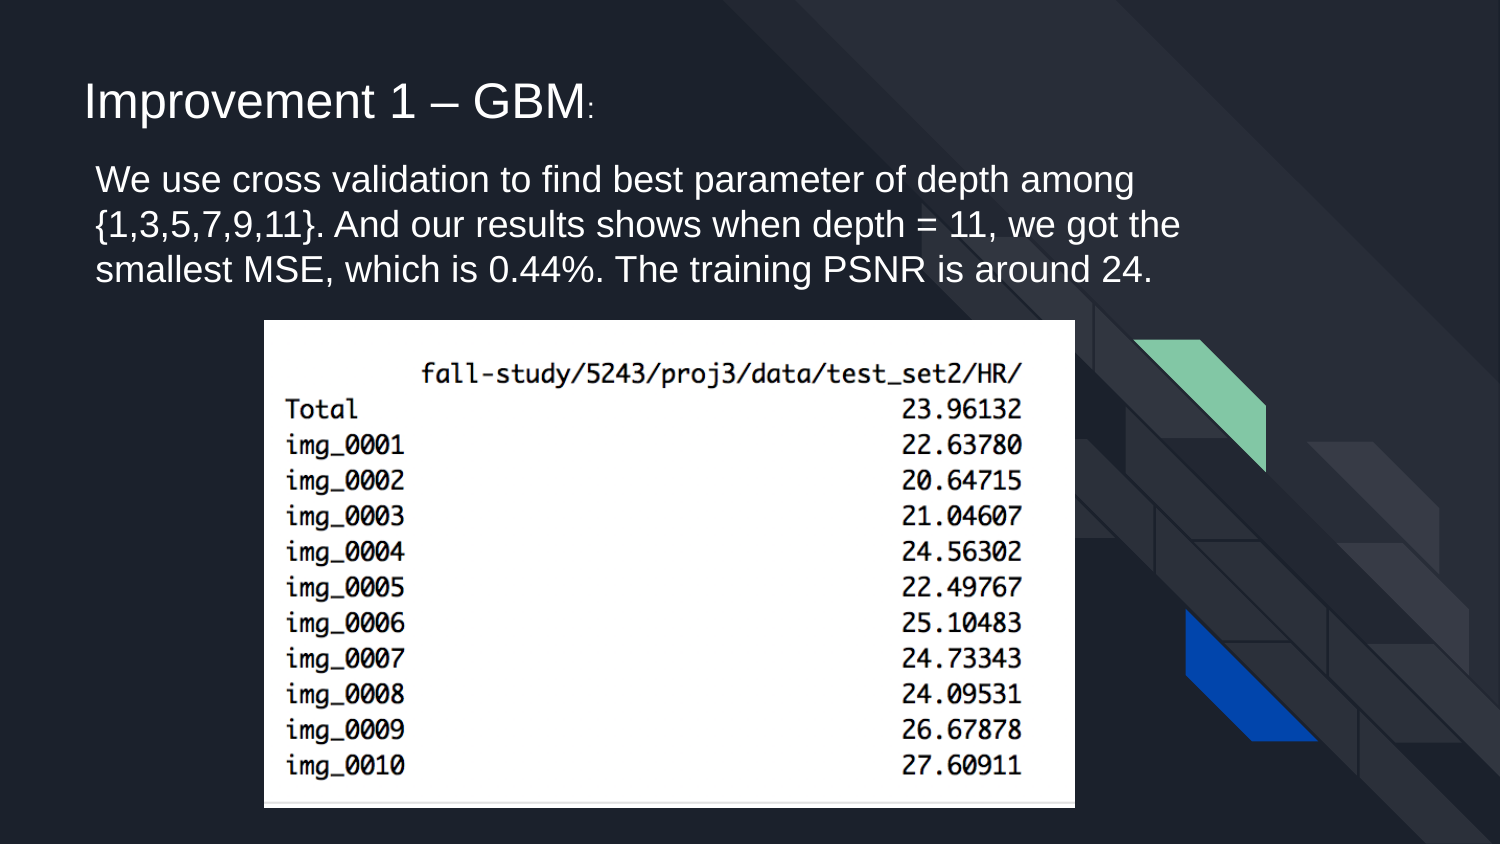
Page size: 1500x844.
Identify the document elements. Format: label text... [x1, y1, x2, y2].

picture [263, 320, 1075, 808]
text_box We use cross validation to find best parameter of depth among {1,3,5,7,9,11}. And our results shows when depth = 11, we got the smallest MSE, which is 0.44%. The training PSNR is around 24. [80, 147, 1216, 658]
text_box Improvement 1 – GBM: [68, 60, 797, 137]
